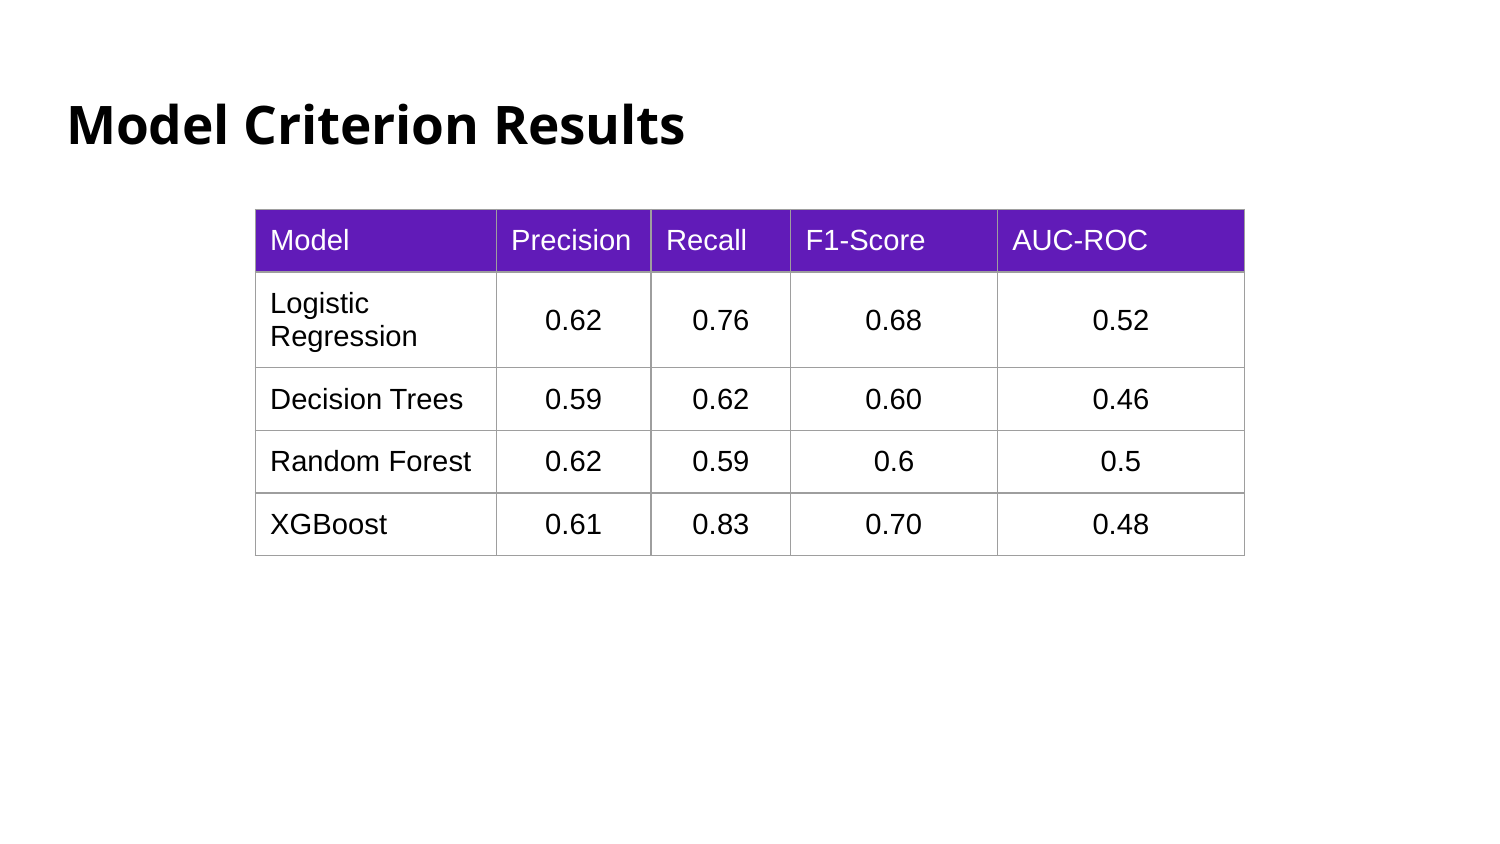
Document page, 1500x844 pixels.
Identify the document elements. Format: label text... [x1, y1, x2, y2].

table_cell 0.62 [652, 368, 790, 430]
table_header Precision [497, 210, 650, 271]
table_header F1-Score [791, 210, 997, 271]
table_cell 0.6 [791, 431, 997, 492]
table_cell 0.61 [497, 494, 650, 555]
table_cell 0.62 [497, 431, 650, 492]
table_cell 0.52 [998, 273, 1244, 367]
table_cell 0.83 [652, 494, 790, 555]
table_cell 0.5 [998, 431, 1244, 492]
title Model Criterion Results [51, 72, 1449, 176]
table_cell Random Forest [256, 431, 496, 492]
table_cell 0.59 [652, 431, 790, 492]
table_cell 0.59 [497, 368, 650, 430]
table_cell 0.76 [652, 273, 790, 367]
table_cell 0.62 [497, 273, 650, 367]
table_cell 0.70 [791, 494, 997, 555]
table_cell 0.46 [998, 368, 1244, 430]
table_cell XGBoost [256, 494, 496, 555]
table_cell 0.68 [791, 273, 997, 367]
table_cell 0.60 [791, 368, 997, 430]
table_header Recall [652, 210, 790, 271]
table_header Model [256, 210, 496, 271]
table_header AUC-ROC [998, 210, 1244, 271]
table_cell Logistic Regression [256, 273, 496, 367]
table_cell Decision Trees [256, 368, 496, 430]
table_cell 0.48 [998, 494, 1244, 555]
